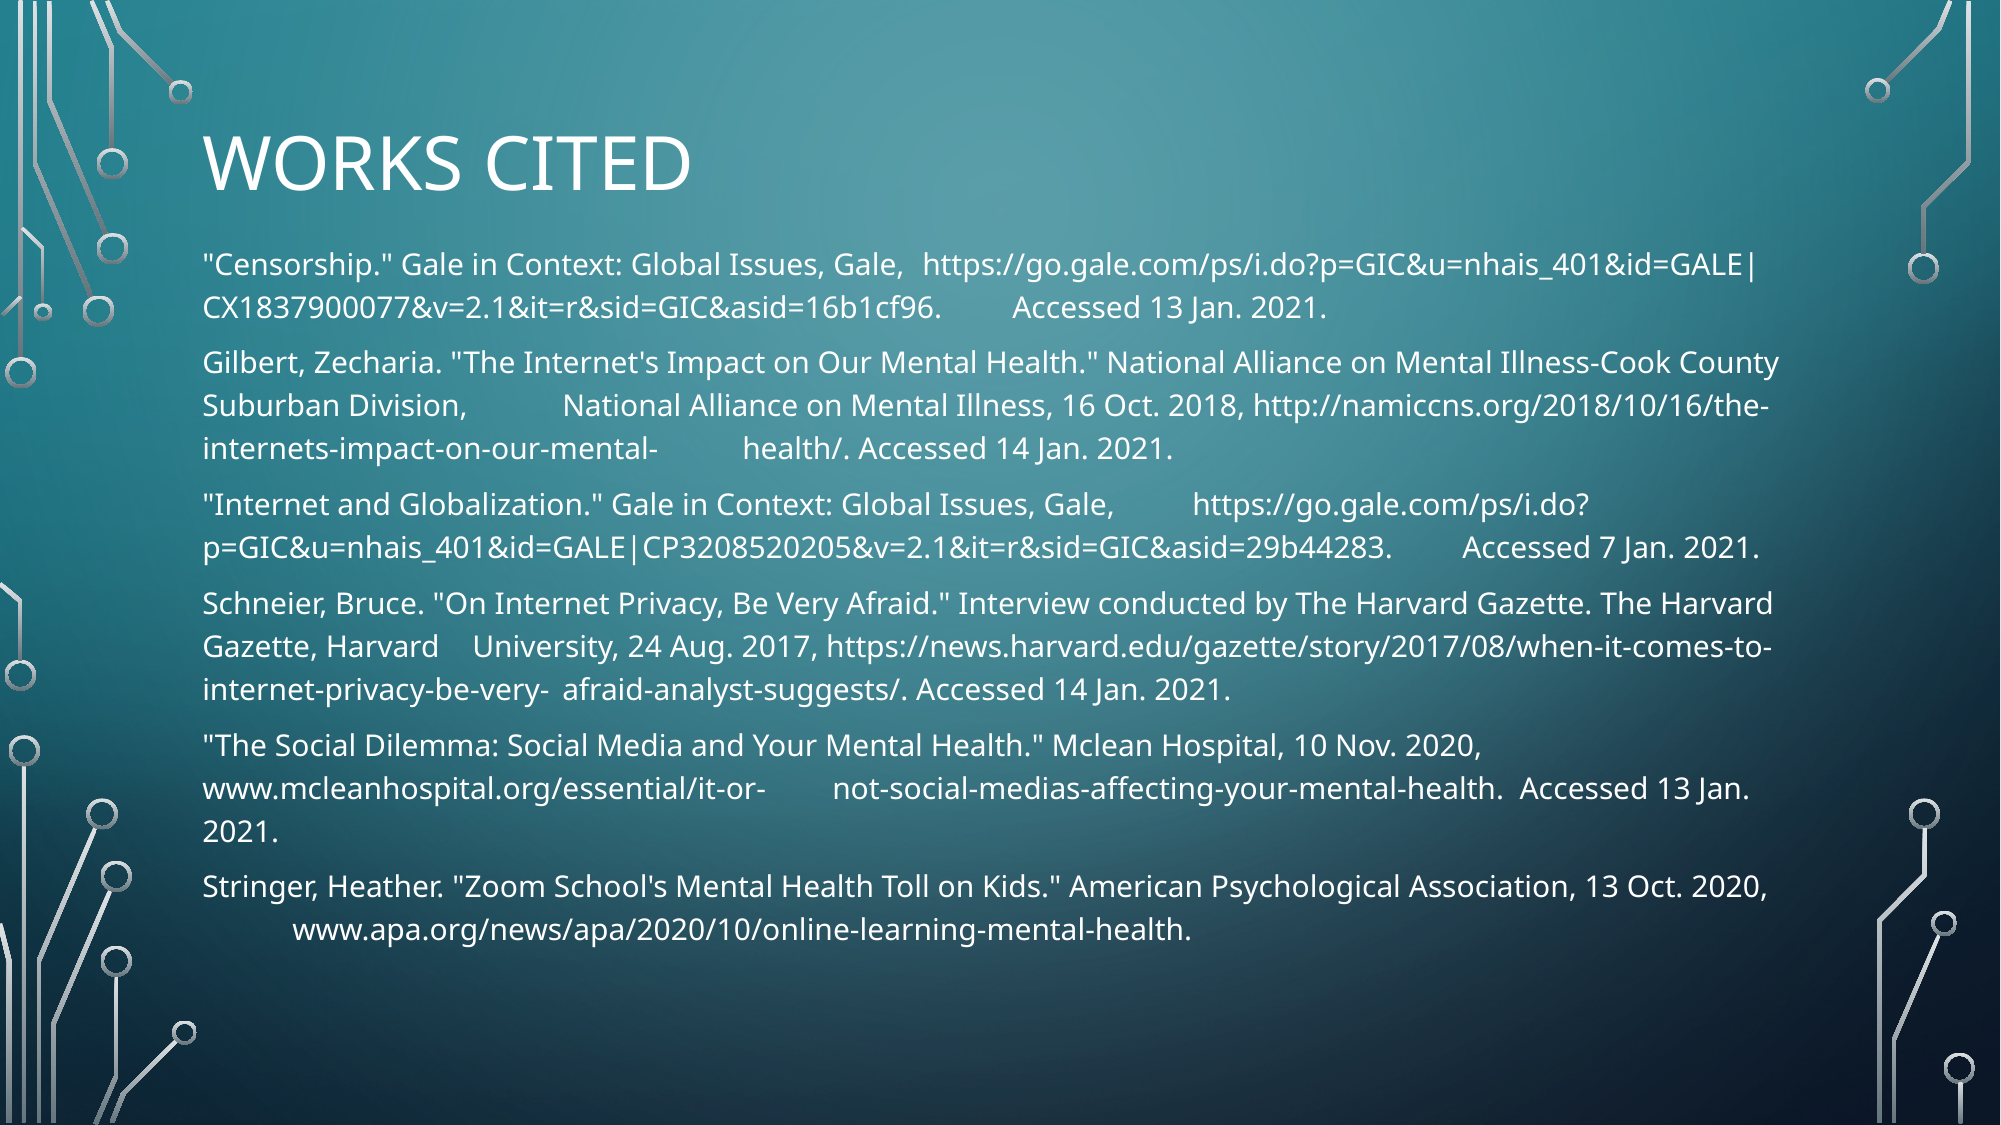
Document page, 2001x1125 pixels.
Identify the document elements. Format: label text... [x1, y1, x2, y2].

list "Censorship." Gale in Context: Global Issues, Gale, https://go.gale.com/ps/i.do?p=GIC&u=nhais_401&id=GALE|CX1837900077&v=2.1&it=r&sid=GIC&asid=16b1cf96. Accessed 13 Jan. 2021. Gilbert, Zecharia. "The Internet's Impact on Our Mental Health." National Alliance on Mental Illness-Cook County Suburban Division, National Alliance on Mental Illness, 16 Oct. 2018, http://namiccns.org/2018/10/16/the-internets-impact-on-our-mental- health/. Accessed 14 Jan. 2021. "Internet and Globalization." Gale in Context: Global Issues, Gale, https://go.gale.com/ps/i.do?p=GIC&u=nhais_401&id=GALE|CP3208520205&v=2.1&it=r&sid=GIC&asid=29b44283. Accessed 7 Jan. 2021. Schneier, Bruce. "On Internet Privacy, Be Very Afraid." Interview conducted by The Harvard Gazette. The Harvard Gazette, Harvard University, 24 Aug. 2017, https://news.harvard.edu/gazette/story/2017/08/when-it-comes-to-internet-privacy-be-very- afraid-analyst-suggests/. Accessed 14 Jan. 2021. "The Social Dilemma: Social Media and Your Mental Health." Mclean Hospital, 10 Nov. 2020, www.mcleanhospital.org/essential/it-or- not-social-medias-affecting-your-mental-health. Accessed 13 Jan. 2021. Stringer, Heather. "Zoom School's Mental Health Toll on Kids." American Psychological Association, 13 Oct. 2020, www.apa.org/news/apa/2020/10/online-learning-mental-health. [187, 230, 1813, 970]
title Works cited [187, 101, 1813, 230]
